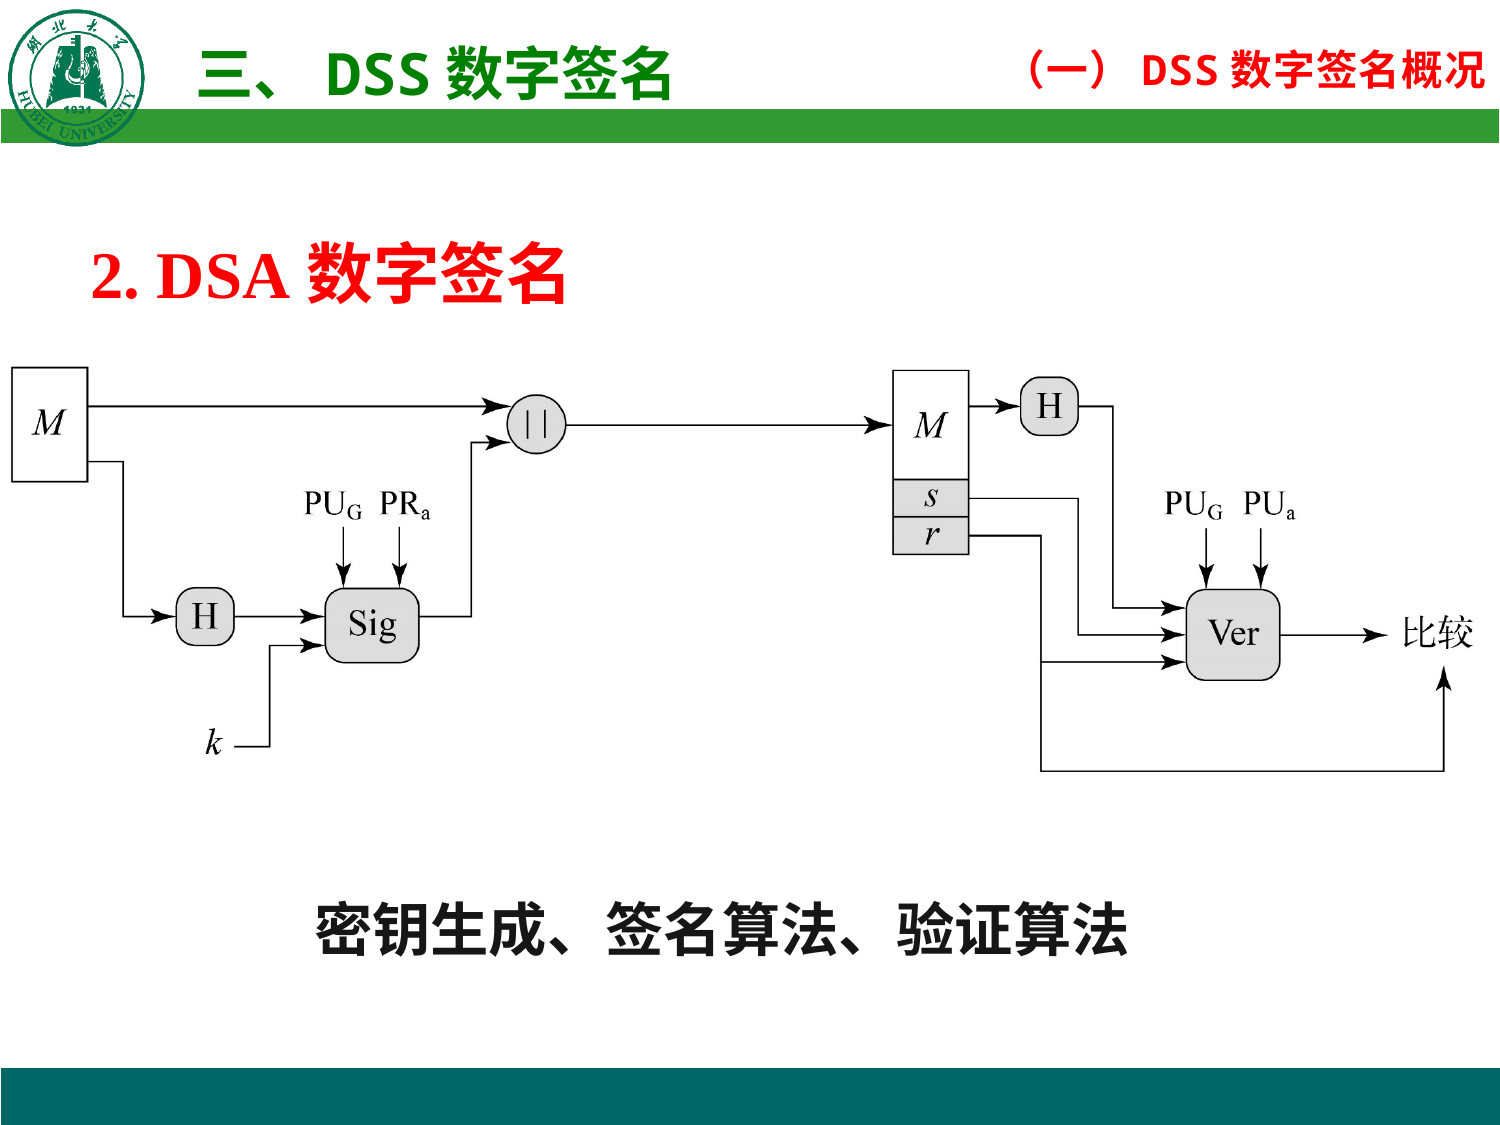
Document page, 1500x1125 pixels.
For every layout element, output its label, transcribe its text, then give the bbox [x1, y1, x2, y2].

text_box 密钥生成、签名算法、验证算法 [225, 871, 1273, 971]
picture [0, 0, 167, 175]
picture [0, 355, 1500, 780]
picture [0, 1067, 1500, 1125]
list 2. DSA数字签名 [74, 208, 1426, 354]
list 2. DSA数字签名 [74, 788, 1426, 1000]
